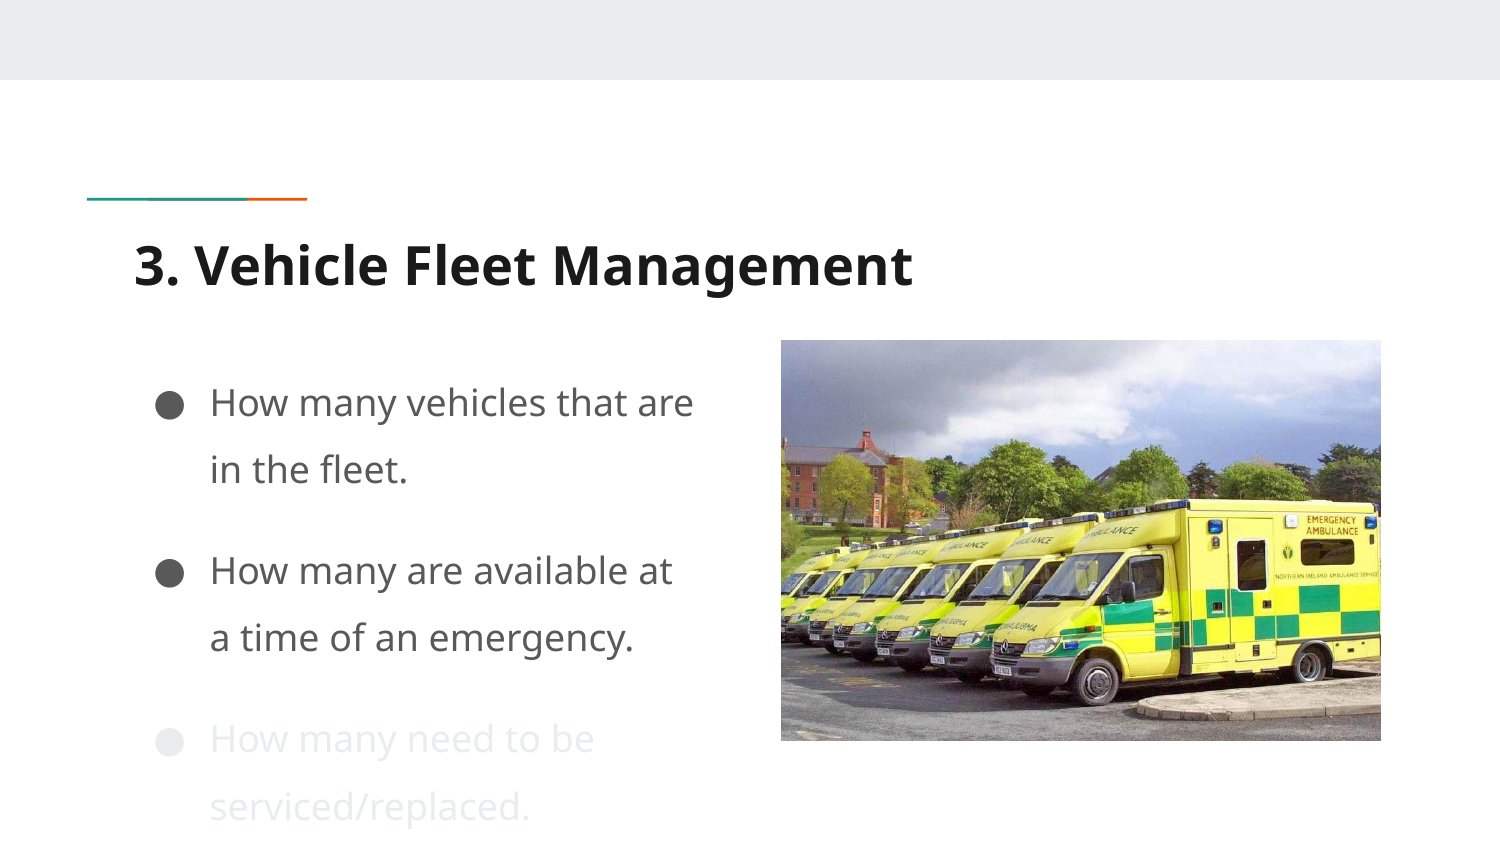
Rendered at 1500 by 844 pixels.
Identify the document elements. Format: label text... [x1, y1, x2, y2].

picture [781, 340, 1382, 741]
list How many vehicles that are in the fleet. How many are available at a time of an emergency. How many need to be serviced/replaced. [119, 341, 719, 712]
title 3. Vehicle Fleet Management [119, 216, 1381, 305]
